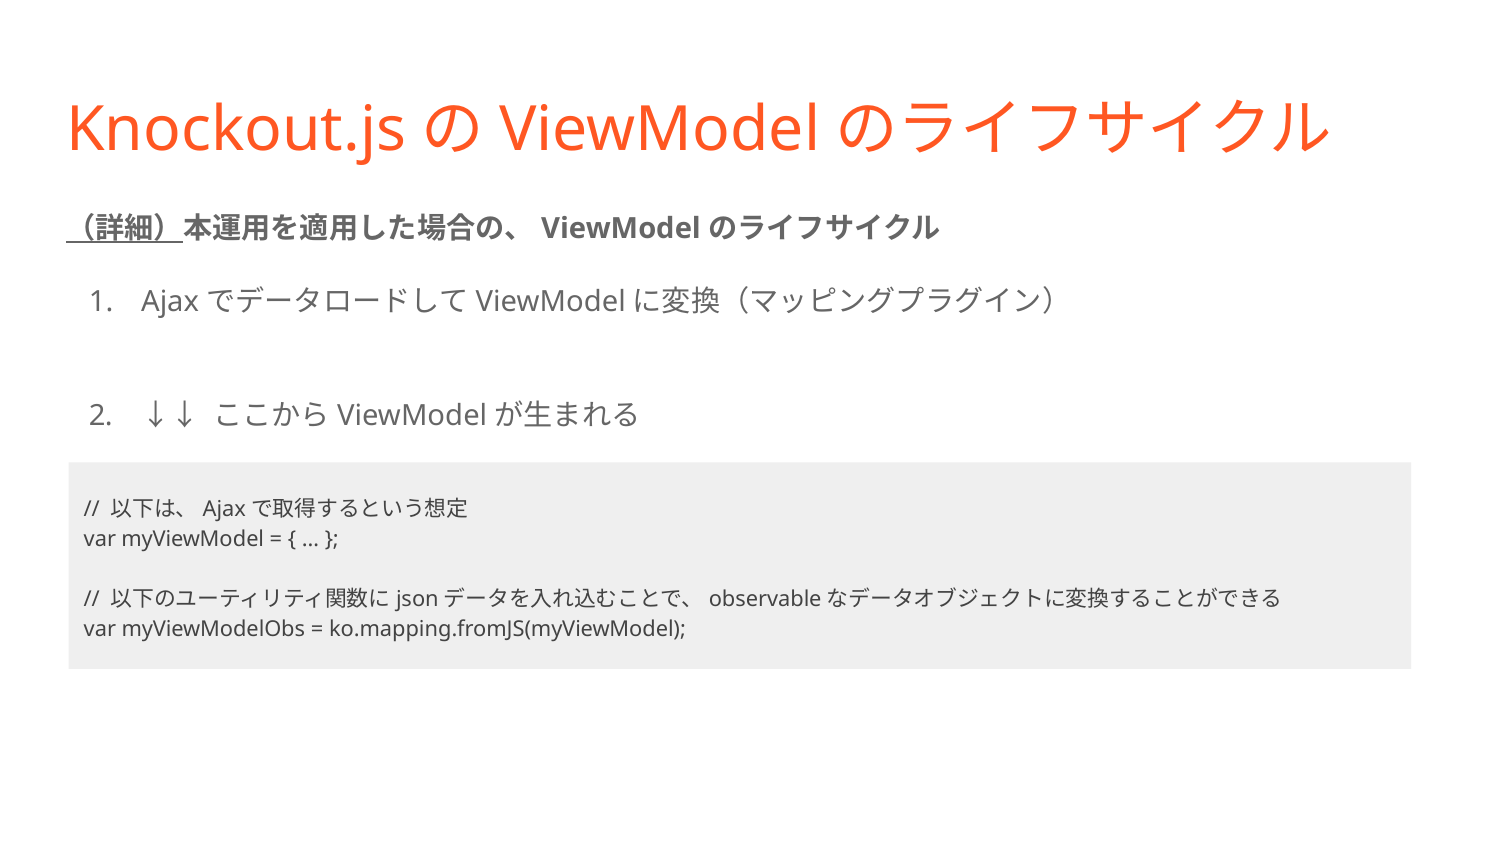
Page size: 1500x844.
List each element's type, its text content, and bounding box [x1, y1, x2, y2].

list （詳細）本運用を適用した場合の、ViewModelのライフサイクル AjaxでデータロードしてViewModelに変換（マッピングプラグイン） ↓↓ ここからViewModelが生まれる [51, 189, 1449, 404]
text_box // 以下は、Ajaxで取得するという想定 var myViewModel = { … }; // 以下のユーティリティ関数にjsonデータを入れ込むことで、observableなデータオブジェクトに変換することができる var myViewModelObs = ko.mapping.fromJS(myViewModel); [68, 462, 1412, 669]
title Knockout.jsのViewModelのライフサイクル [51, 72, 1449, 167]
